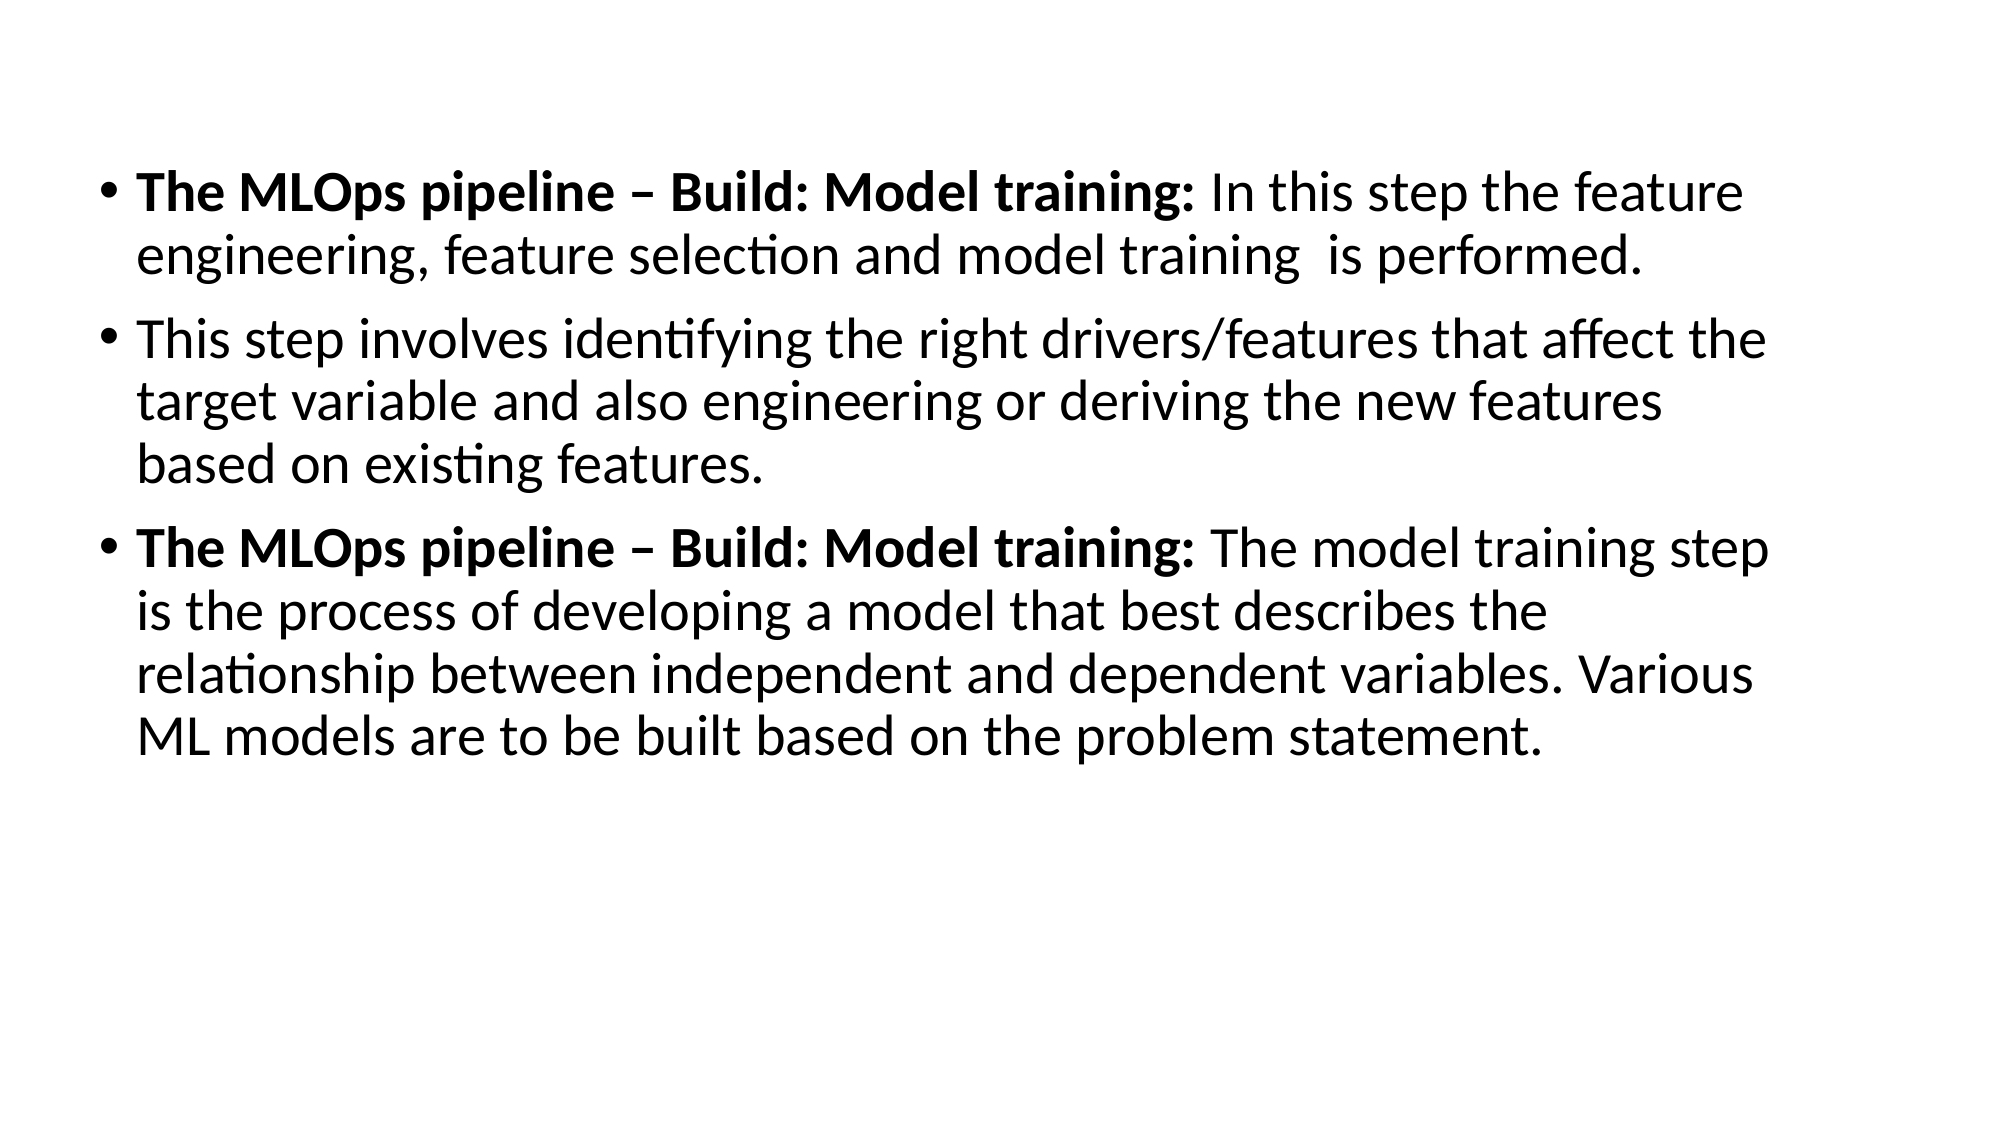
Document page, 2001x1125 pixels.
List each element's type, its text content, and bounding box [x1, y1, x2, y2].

list The MLOps pipeline – Build: Model training: In this step the feature engineering, feature selection and model training is performed. This step involves identifying the right drivers/features that affect the target variable and also engineering or deriving the new features based on existing features. The MLOps pipeline – Build: Model training: The model training step is the process of developing a model that best describes the relationship between independent and dependent variables. Various ML models are to be built based on the problem statement. [83, 153, 1809, 1053]
